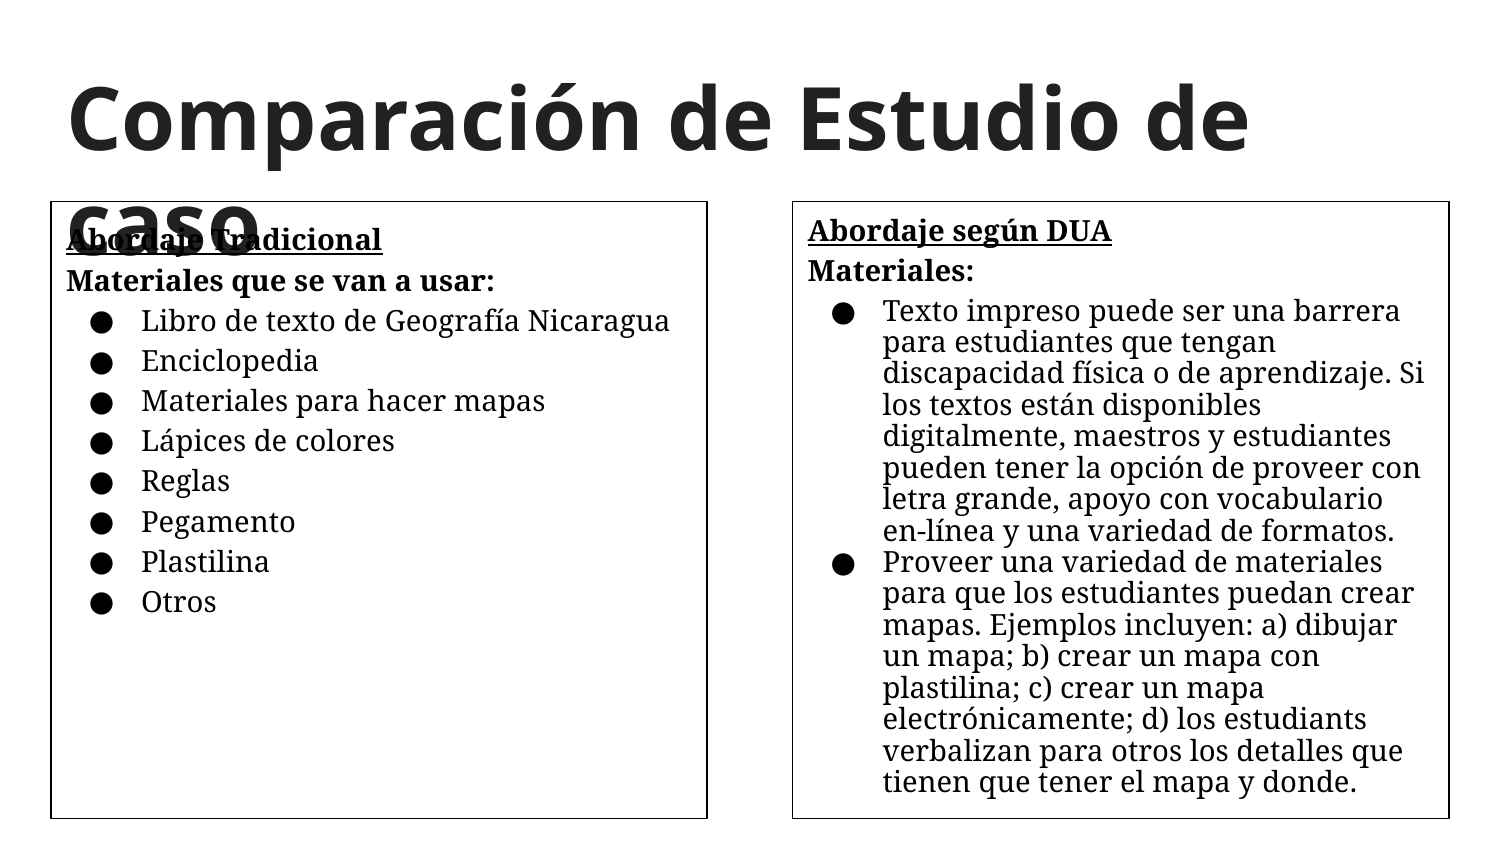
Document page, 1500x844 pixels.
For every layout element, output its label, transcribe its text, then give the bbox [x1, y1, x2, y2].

list Abordaje según DUA Materiales: Texto impreso puede ser una barrera para estudiantes que tengan discapacidad física o de aprendizaje. Si los textos están disponibles digitalmente, maestros y estudiantes pueden tener la opción de proveer con letra grande, apoyo con vocabulario en-línea y una variedad de formatos. Proveer una variedad de materiales para que los estudiantes puedan crear mapas. Ejemplos incluyen: a) dibujar un mapa; b) crear un mapa con plastilina; c) crear un mapa electrónicamente; d) los estudiants verbalizan para otros los detalles que tienen que tener el mapa y donde. [792, 201, 1449, 819]
title Comparación de Estudio de caso [51, 48, 1449, 180]
list Abordaje Tradicional Materiales que se van a usar: Libro de texto de Geografía Nicaragua Enciclopedia Materiales para hacer mapas Lápices de colores Reglas Pegamento Plastilina Otros [51, 201, 708, 819]
